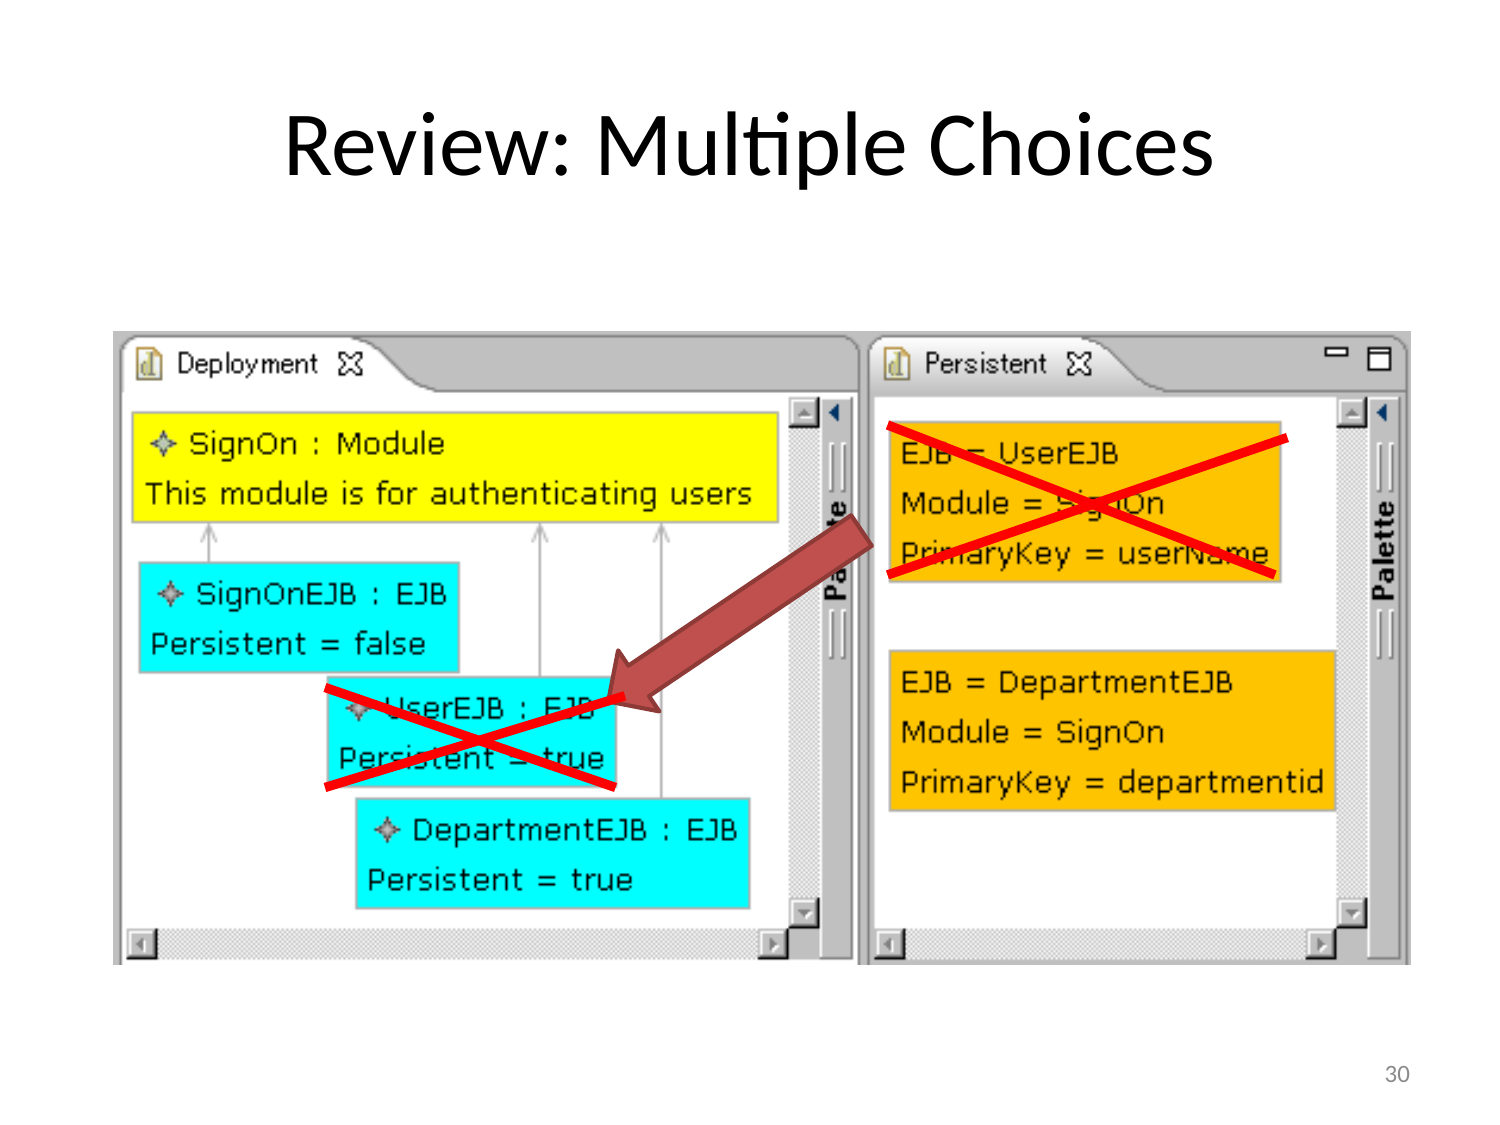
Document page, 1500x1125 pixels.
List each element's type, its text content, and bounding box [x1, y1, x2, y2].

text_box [887, 424, 1288, 576]
picture [113, 331, 1411, 965]
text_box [324, 687, 626, 788]
title Review: Multiple Choices [75, 45, 1425, 233]
slide_number 30 [1074, 1042, 1425, 1103]
